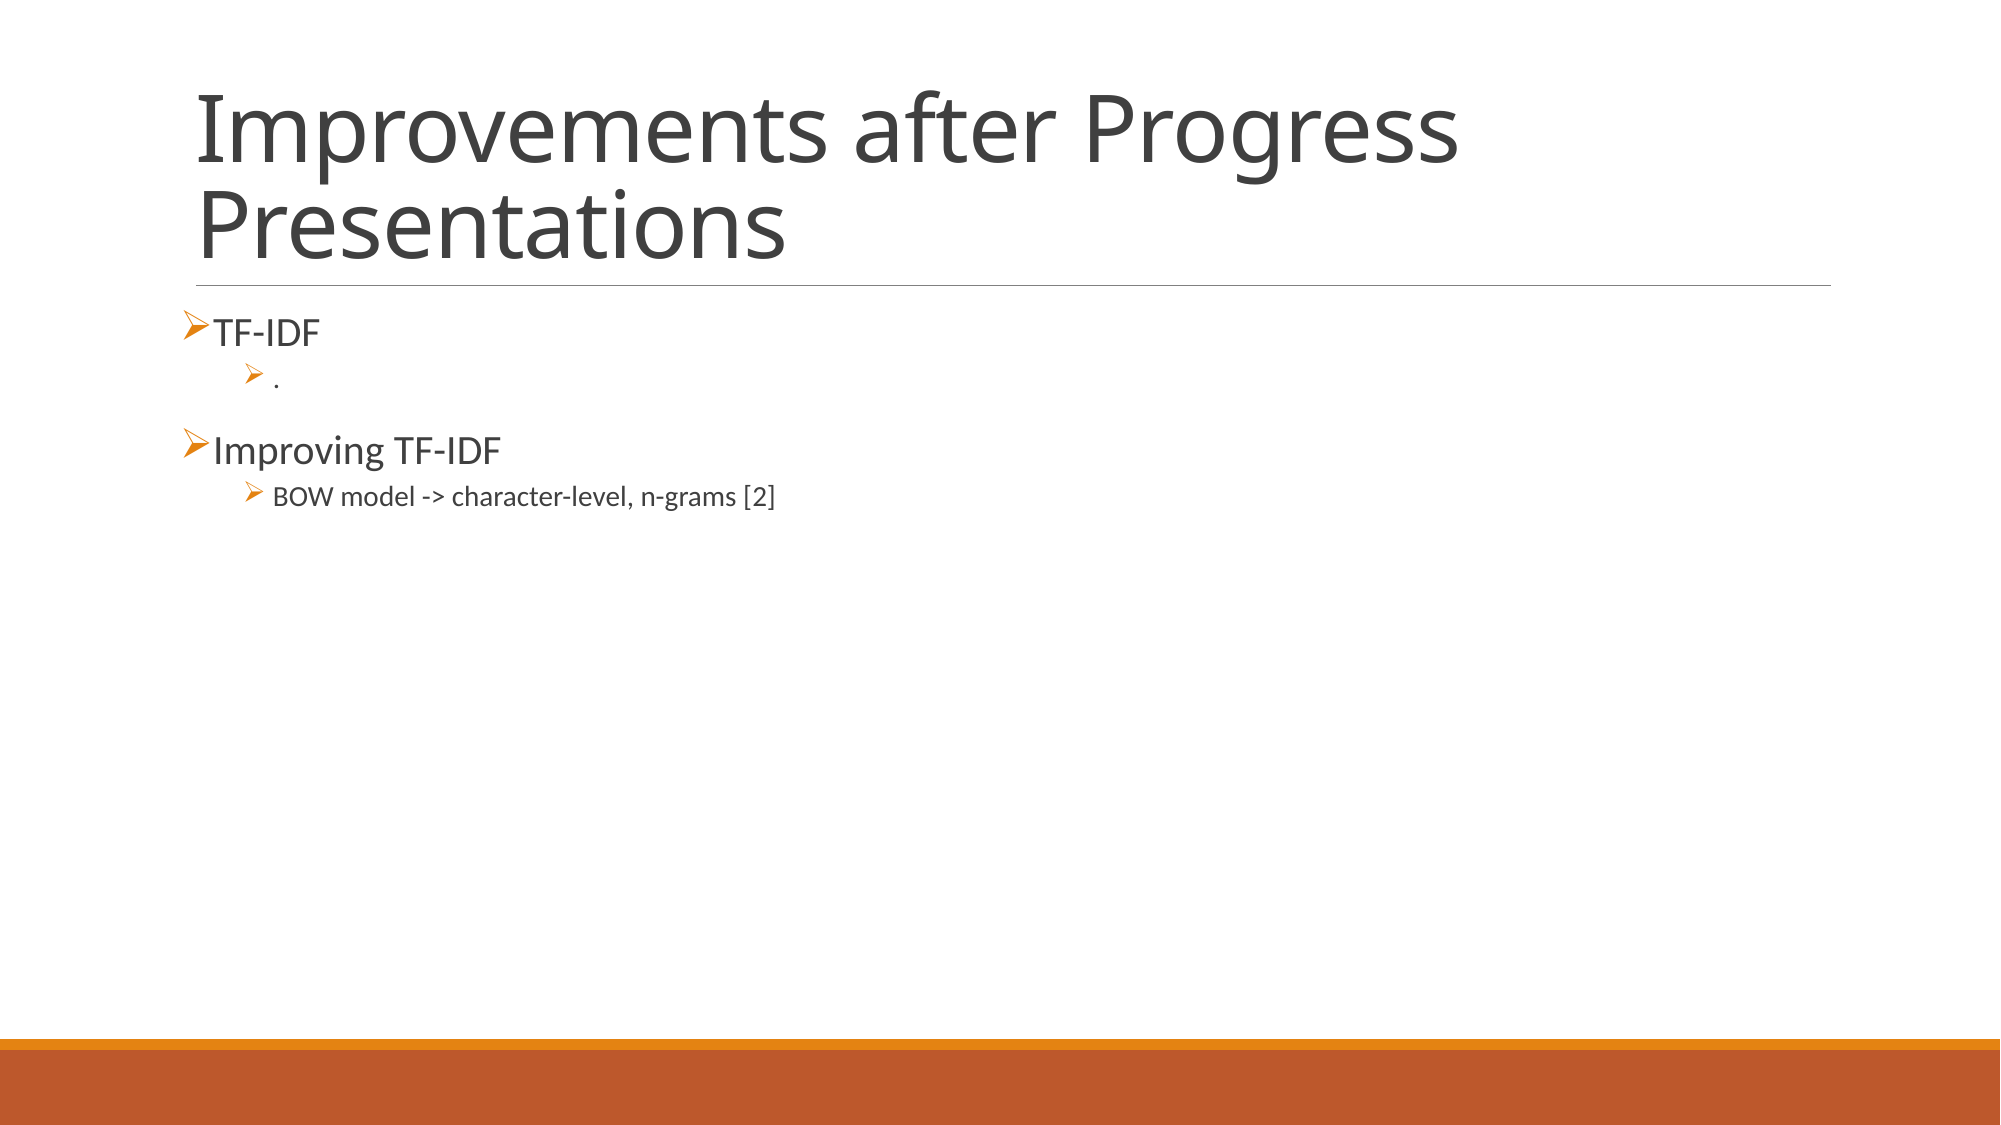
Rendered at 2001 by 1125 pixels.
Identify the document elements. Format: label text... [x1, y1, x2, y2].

title Improvements after Progress Presentations [180, 47, 1830, 285]
list TF-IDF . Improving TF-IDF BOW model -> character-level, n-grams [2] [180, 302, 1830, 963]
